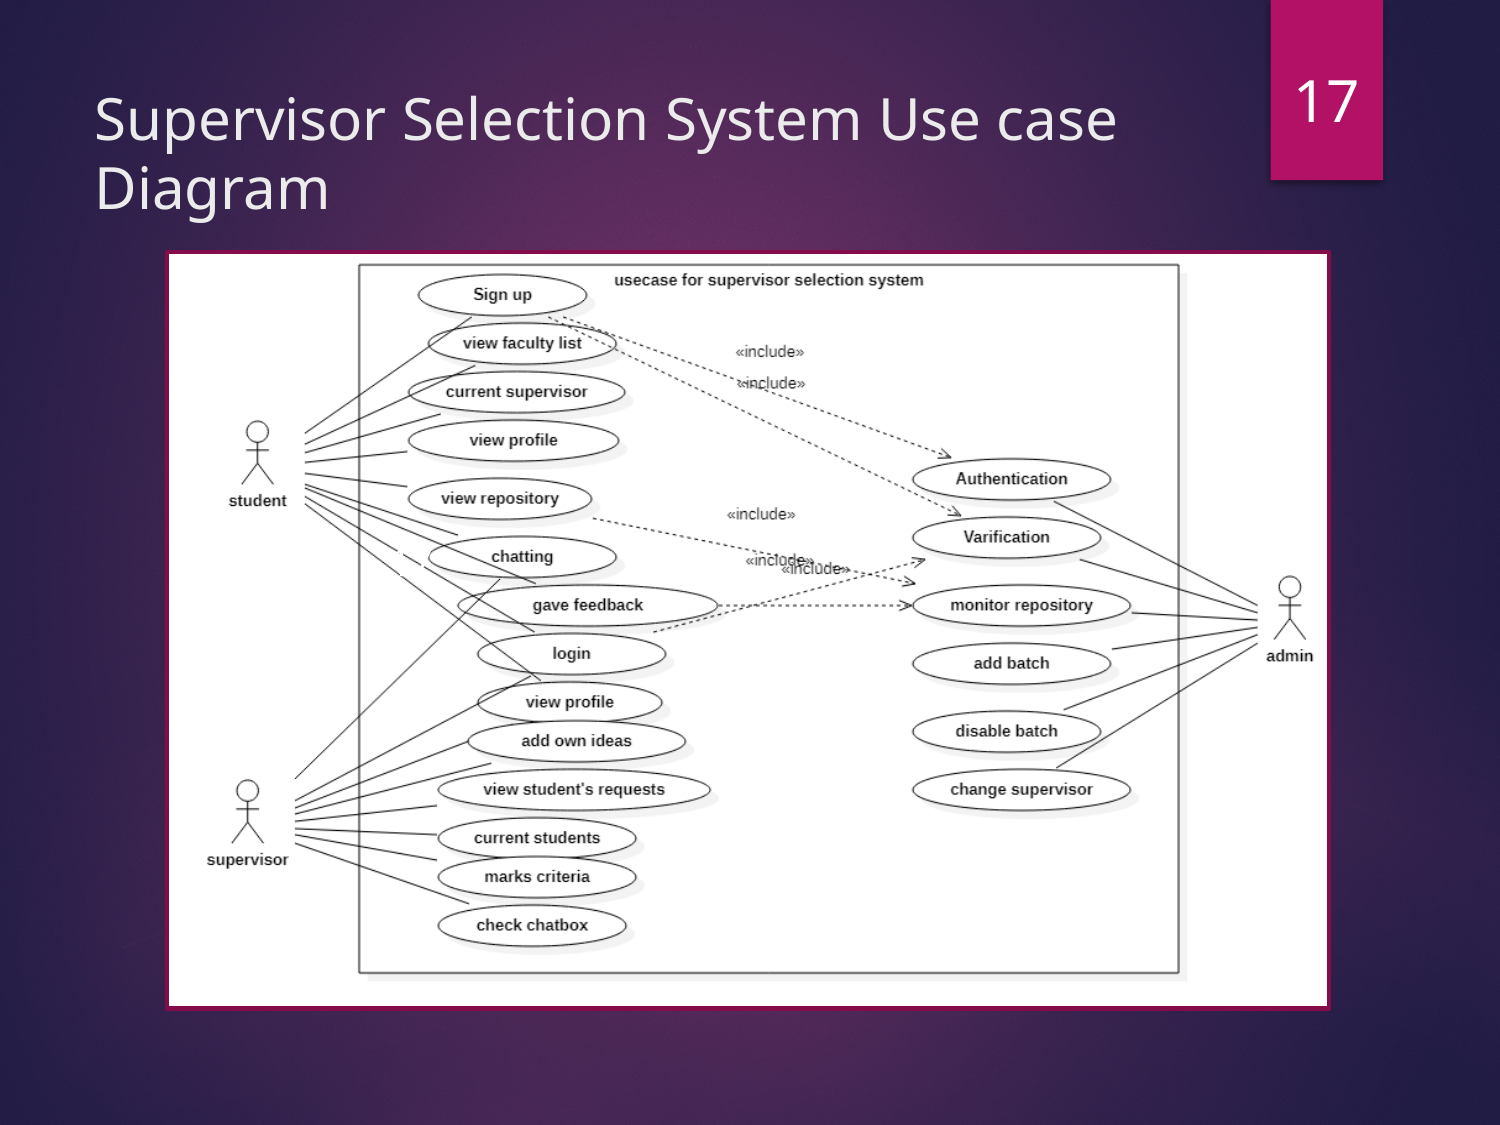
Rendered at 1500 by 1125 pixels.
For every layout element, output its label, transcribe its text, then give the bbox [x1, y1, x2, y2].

title Supervisor Selection System Use case Diagram [79, 74, 1237, 304]
slide_number 17 [1276, 73, 1377, 151]
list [169, 254, 1327, 1007]
